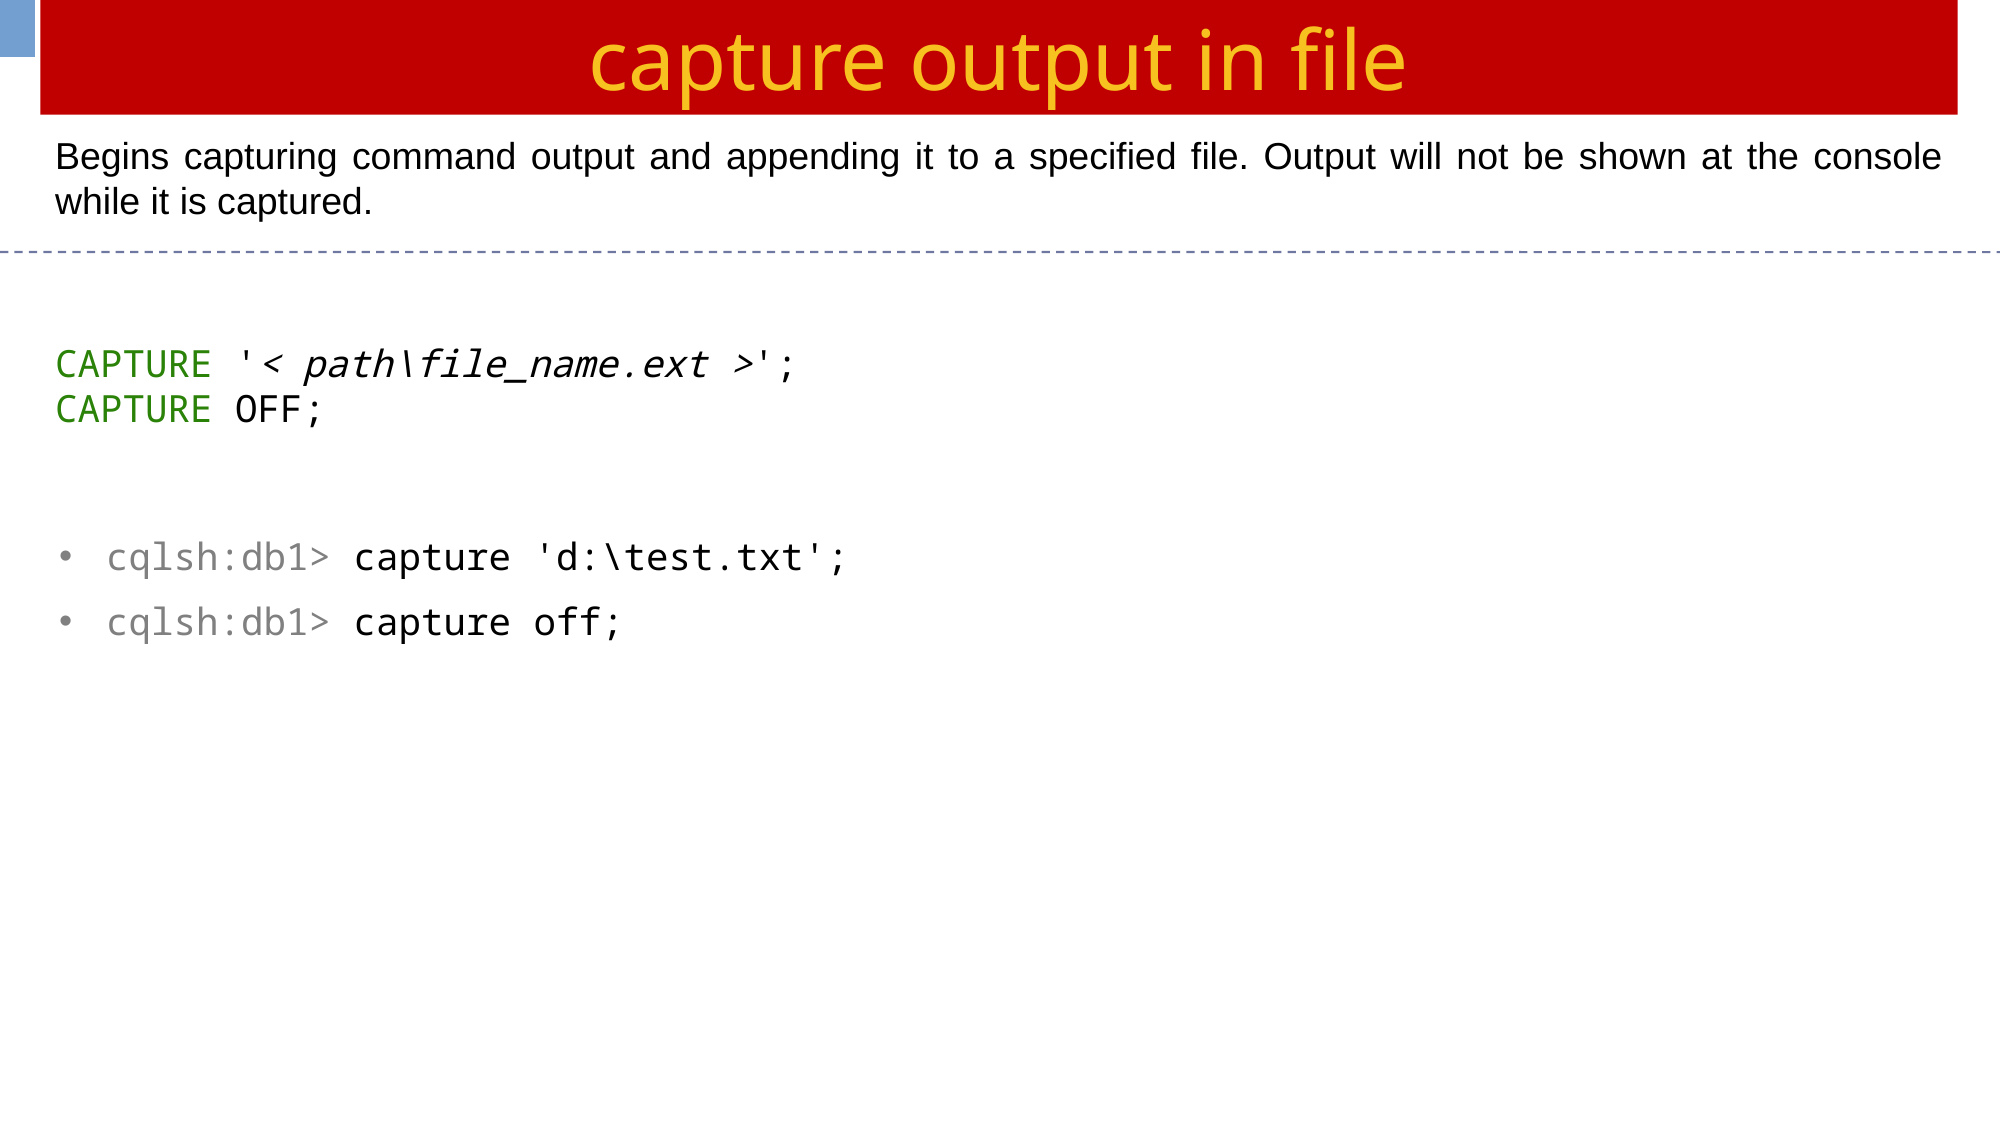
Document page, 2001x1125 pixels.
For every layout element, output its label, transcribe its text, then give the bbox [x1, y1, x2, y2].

text_box capture output in file [40, 0, 1958, 115]
text_box CAPTURE '< path\file_name.ext >'; CAPTURE OFF; [40, 332, 1958, 438]
text_box Begins capturing command output and appending it to a specified file. Output will not be shown at the console while it is captured. [40, 124, 1958, 230]
text_box cqlsh:db1> capture 'd:\test.txt'; cqlsh:db1> capture off; [40, 525, 1958, 651]
